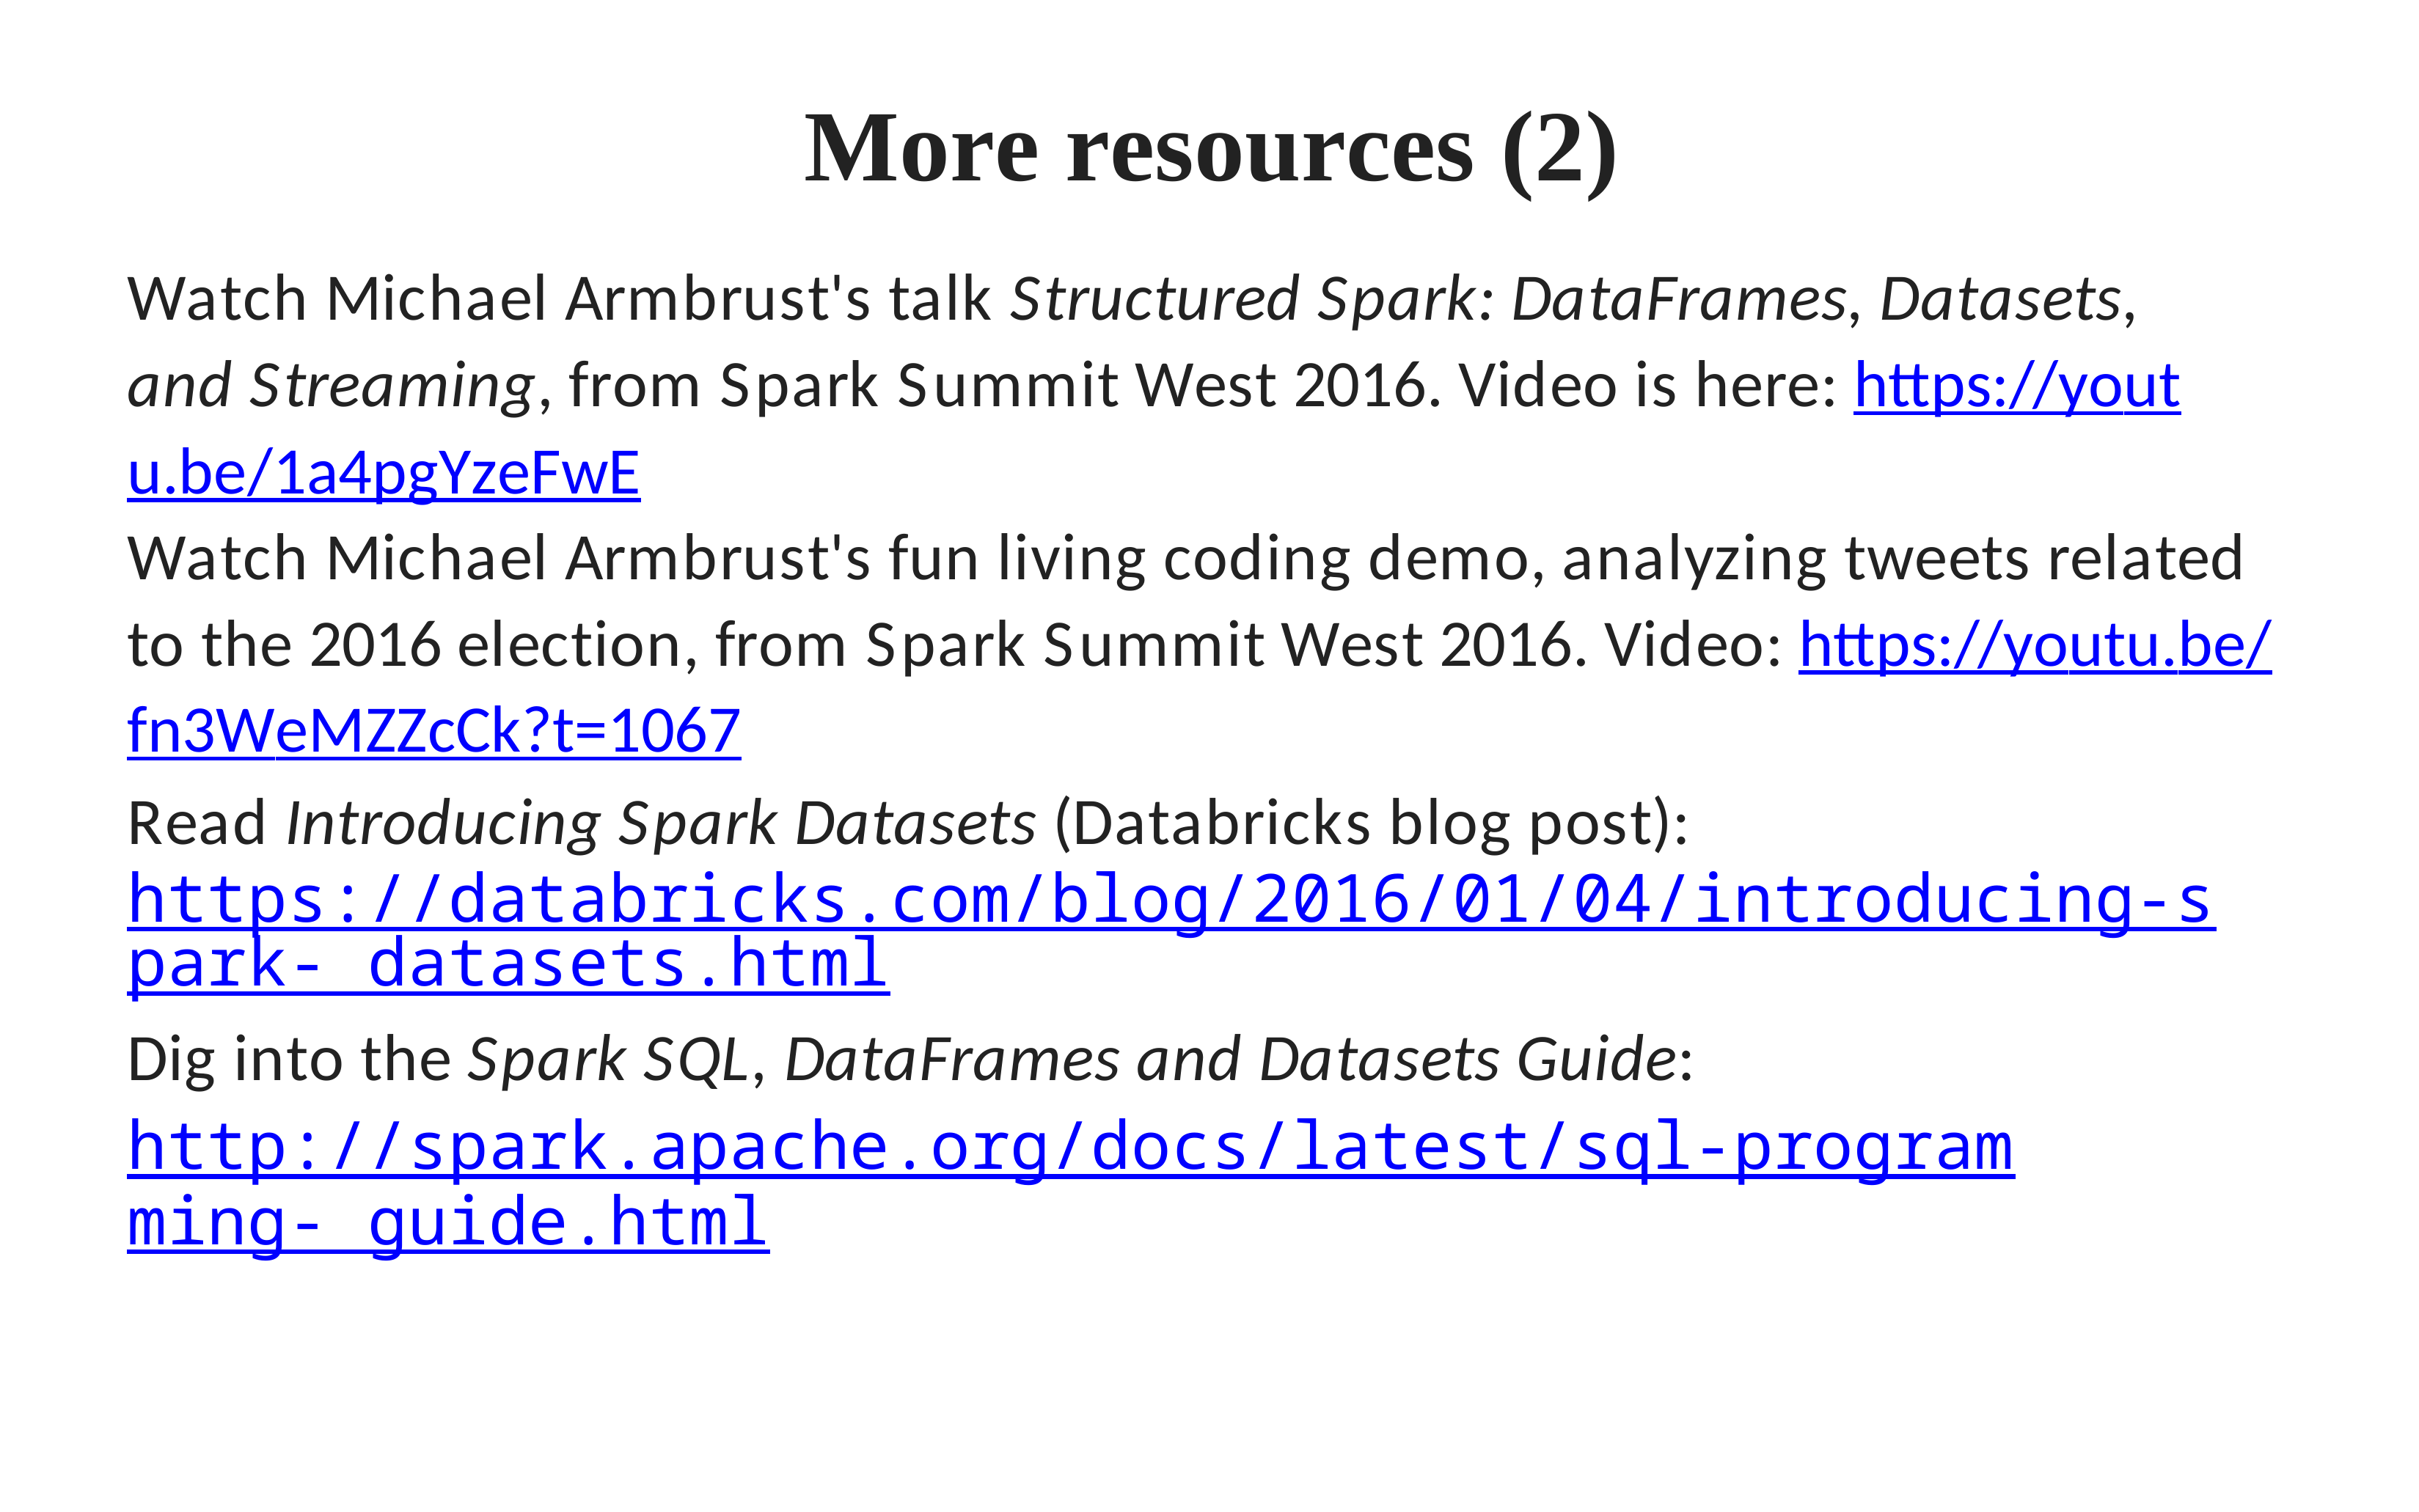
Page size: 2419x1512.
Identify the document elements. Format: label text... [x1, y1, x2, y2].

title More resources (2) [481, 80, 1938, 246]
text_box Watch Michael Armbrust's talk Structured Spark: DataFrames, Datasets, and Streaming, from Spark Summit West 2016. Video is here: https://youtu.be/1a4pgYzeFwE Watch Michael Armbrust's fun living coding demo, analyzing tweets related to the 2016 election, from Spark Summit West 2016. Video: https://youtu.be/fn3WeMZZcCk?t=1067 Read Introducing Spark Datasets (Databricks blog post): https://databricks.com/blog/2016/01/04/introducing‐spark‐ datasets.html Dig into the Spark SQL, DataFrames and Datasets Guide: http://spark.apache.org/docs/latest/sql‐programming‐ guide.html [125, 246, 2284, 1129]
